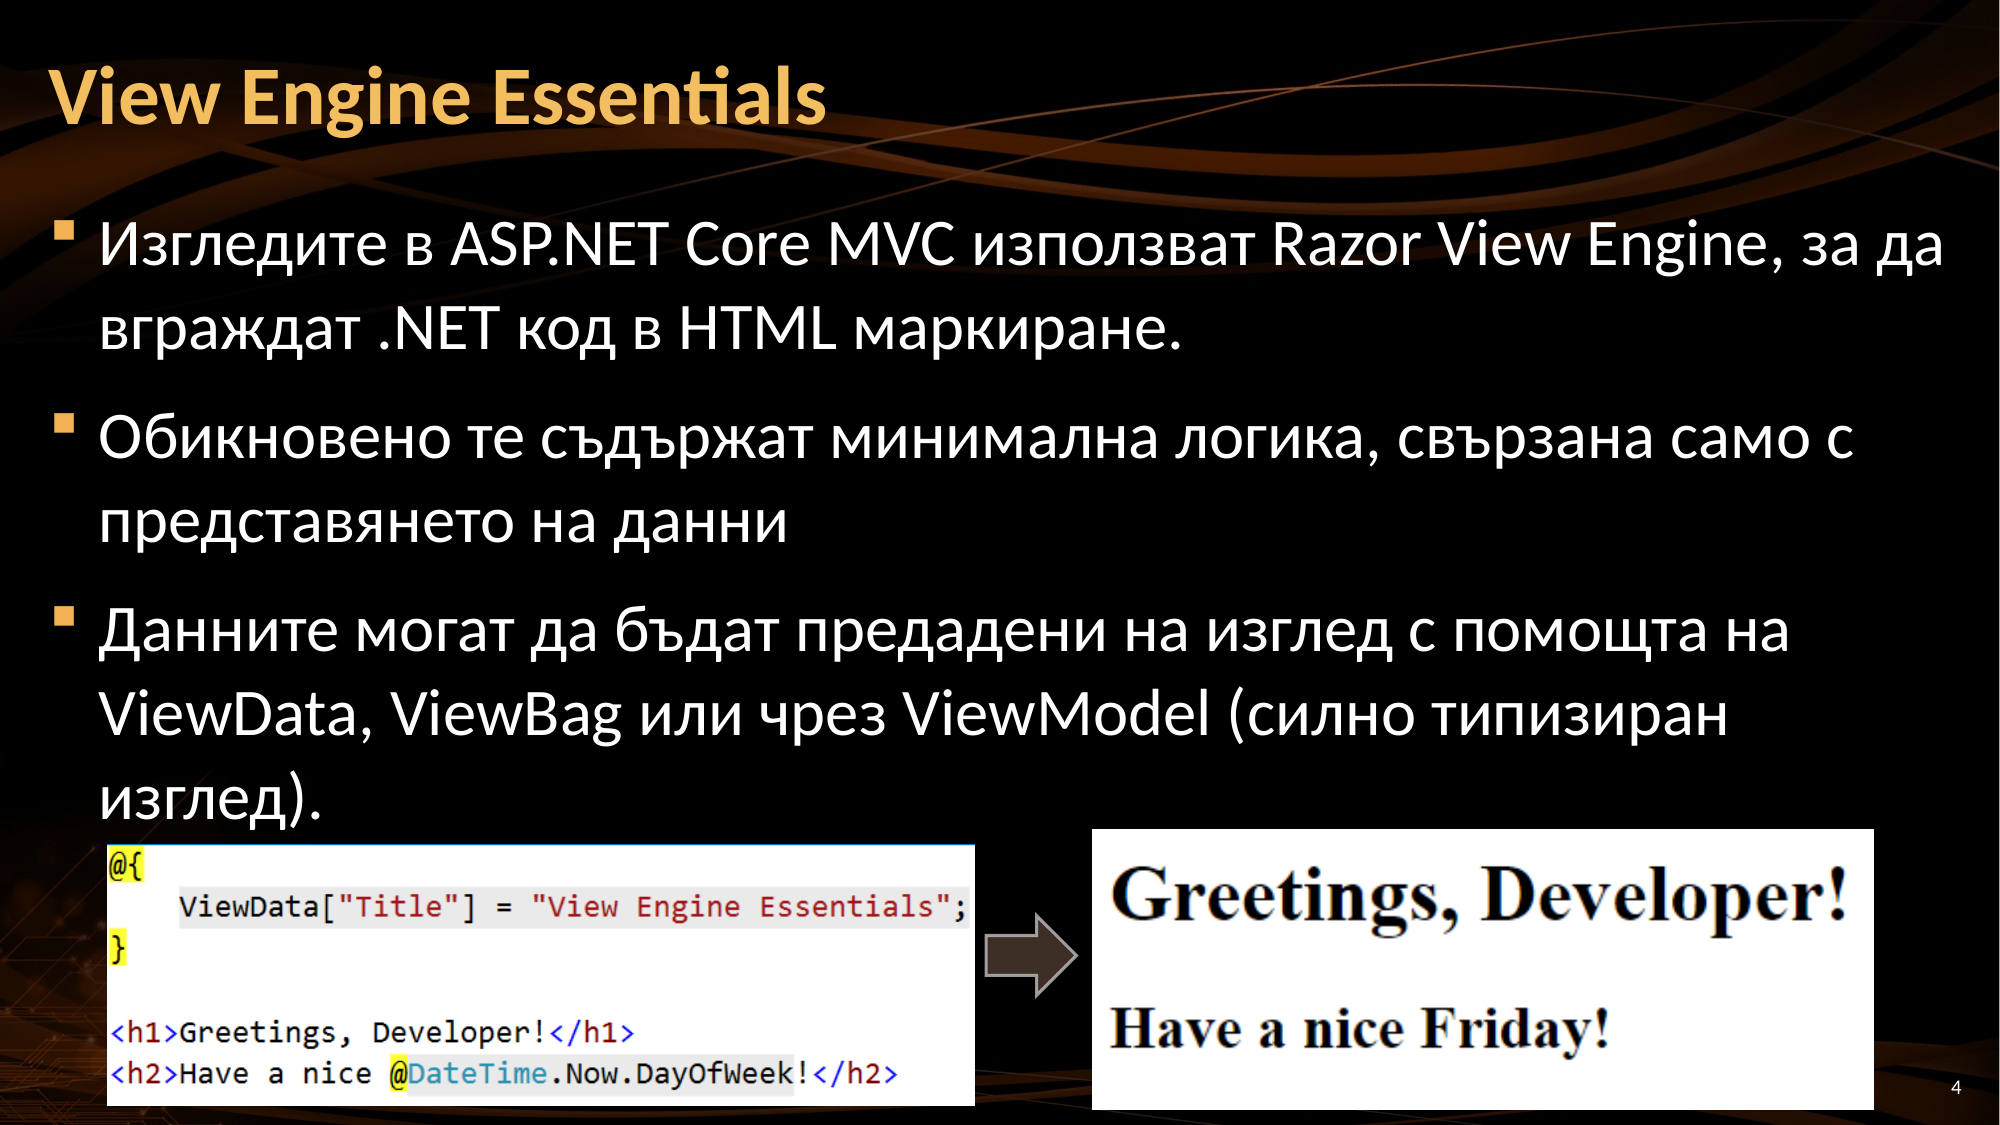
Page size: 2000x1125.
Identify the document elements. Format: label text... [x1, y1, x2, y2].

title View Engine Essentials [30, 6, 1968, 189]
picture [0, 0, 2000, 1125]
slide_number 4 [1897, 1070, 1968, 1103]
list Изгледите в ASP.NET Core MVC използват Razor View Engine, за да вграждат .NET код в HTML маркиране. Обикновено те съдържат минимална логика, свързана само с представянето на данни Данните могат да бъдат предадени на изглед с помощта на ViewData, ViewBag или чрез ViewModel (силно типизиран изглед). [31, 189, 1968, 1103]
text_box [985, 913, 1078, 998]
